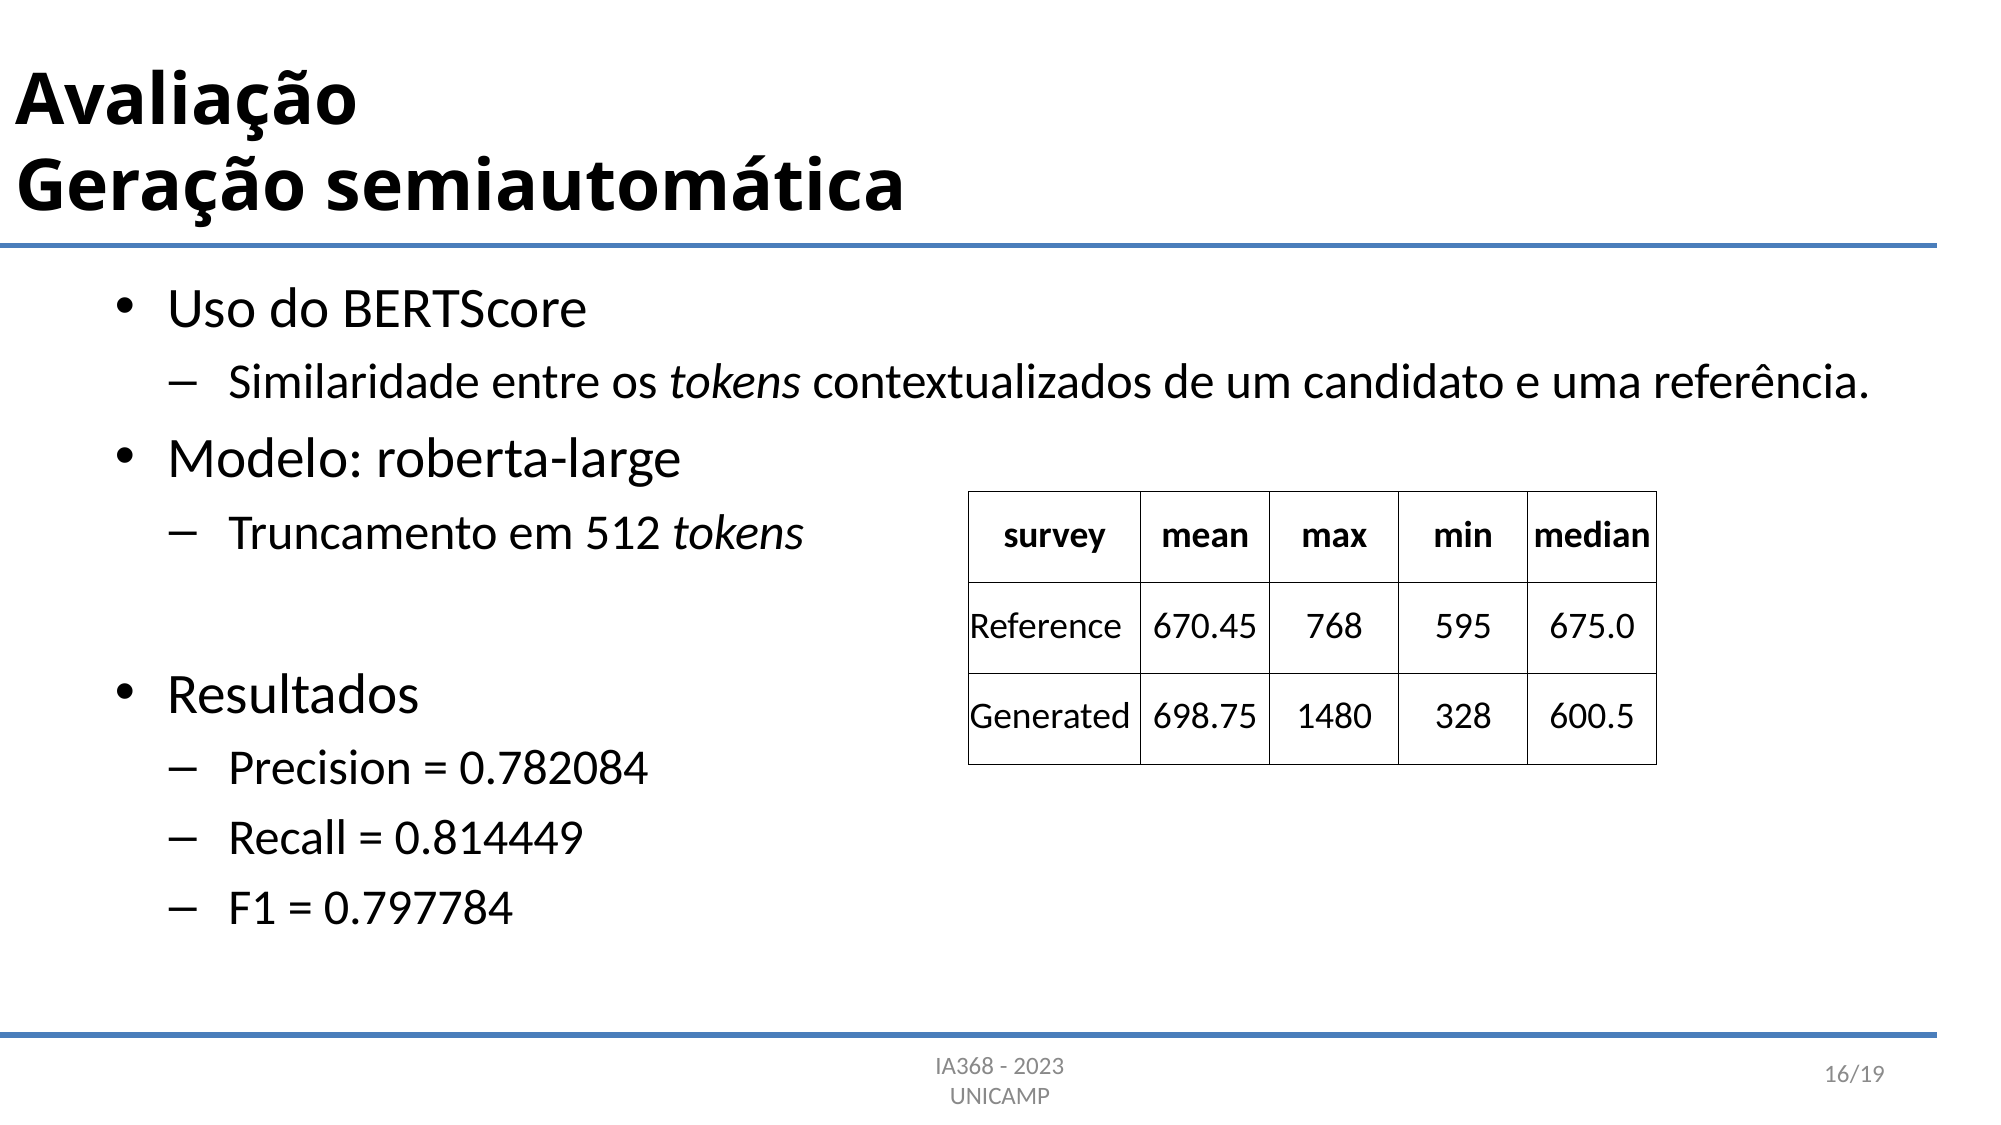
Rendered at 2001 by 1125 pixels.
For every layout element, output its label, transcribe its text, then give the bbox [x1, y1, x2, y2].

table_cell Reference [969, 583, 1140, 673]
table_cell 768 [1270, 583, 1398, 673]
table_cell 600.5 [1528, 674, 1656, 764]
table_header max [1270, 492, 1398, 582]
table_cell 670.45 [1141, 583, 1269, 673]
slide_number 16/19 [1433, 1042, 1900, 1103]
table_header median [1528, 492, 1656, 582]
table_cell 675.0 [1528, 583, 1656, 673]
table_header survey [969, 492, 1140, 582]
table_cell 595 [1399, 583, 1527, 673]
table_header min [1399, 492, 1527, 582]
table_cell 1480 [1270, 674, 1398, 764]
title Avaliação Geração semiautomática [0, 45, 1938, 233]
list Uso do BERTScore Similaridade entre os tokens contextualizados de um candidato e uma referência. Modelo: roberta-large Truncamento em 512 tokens Resultados Precision = 0.782084 Recall = 0.814449 F1 = 0.797784 [99, 262, 1900, 1005]
table_cell Generated [969, 674, 1140, 764]
table_cell 698.75 [1141, 674, 1269, 764]
table_cell 328 [1399, 674, 1527, 764]
table_header mean [1141, 492, 1269, 582]
